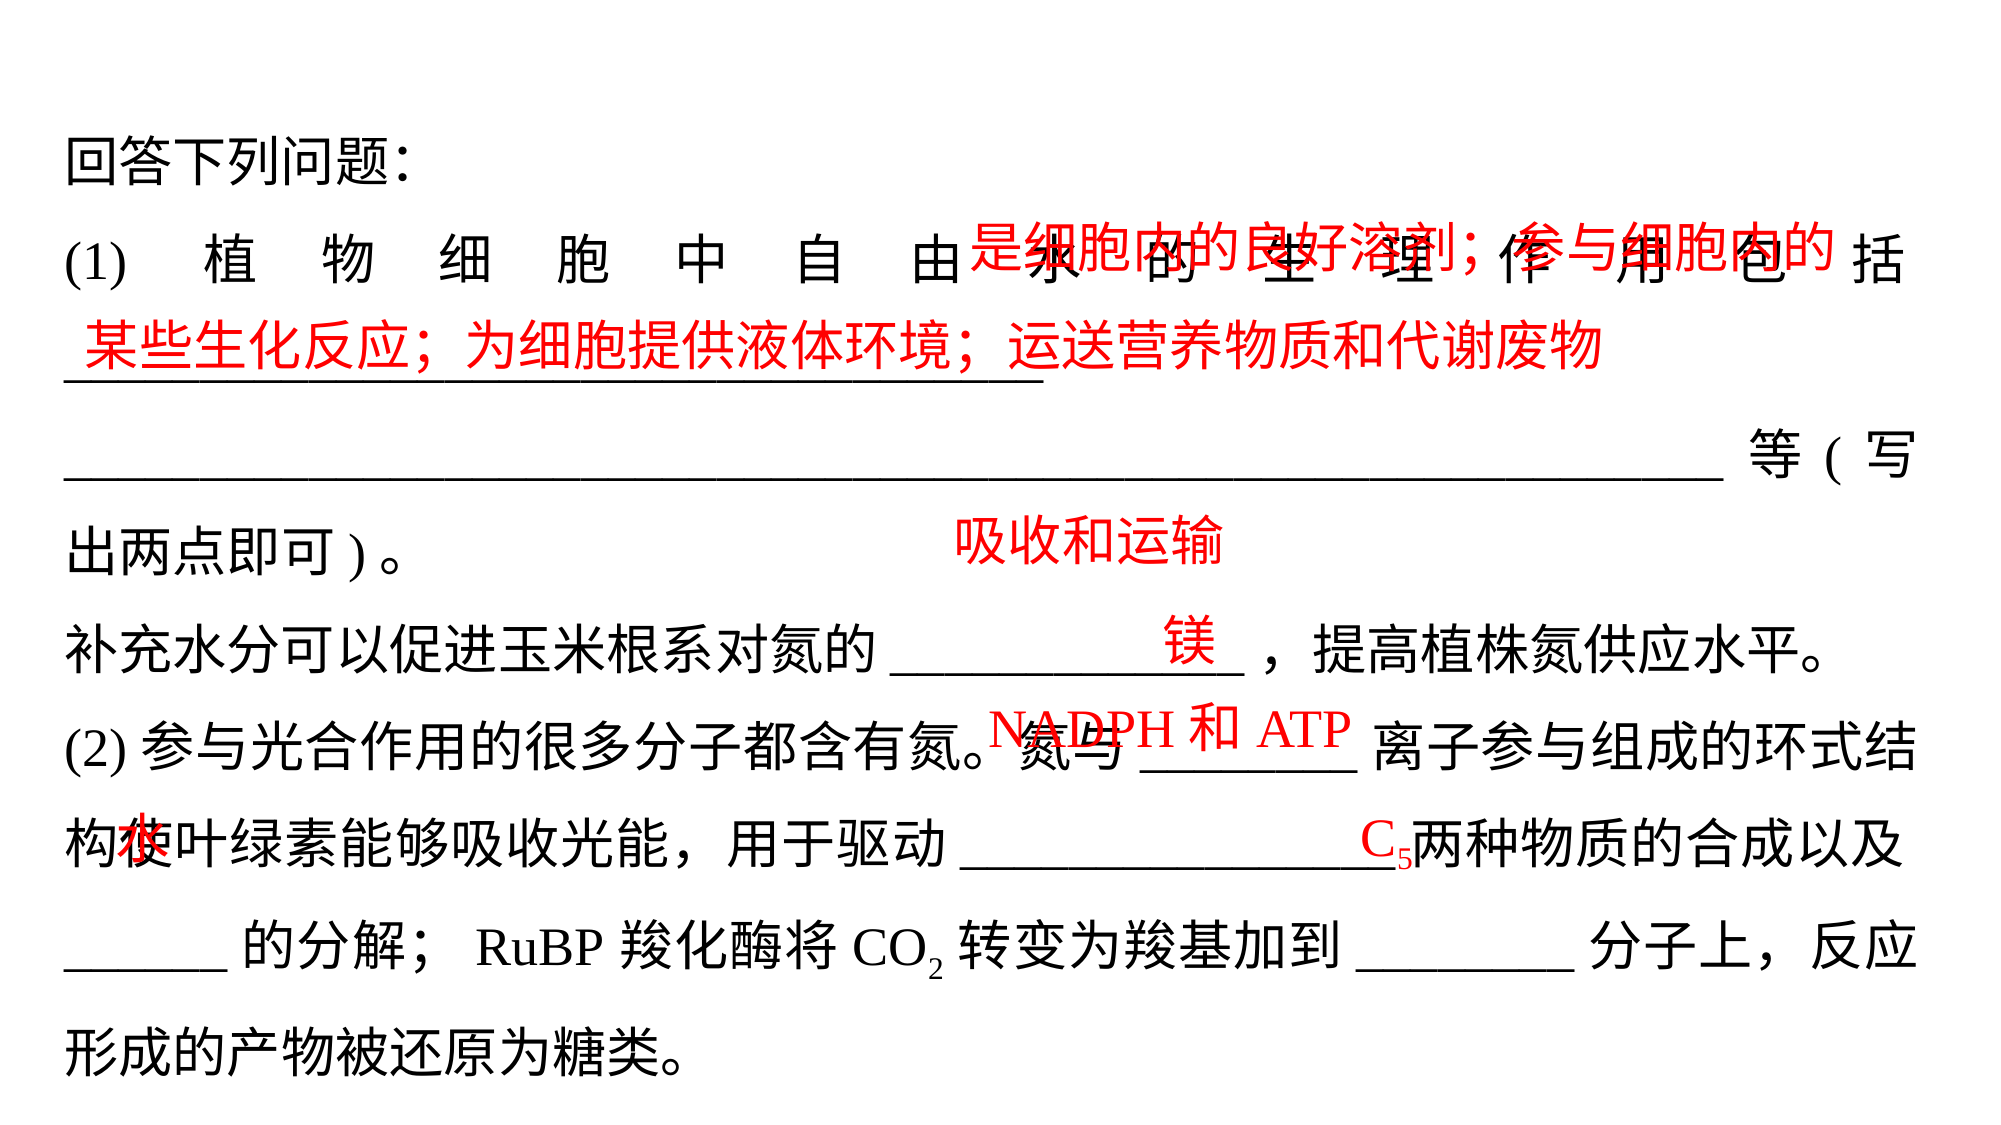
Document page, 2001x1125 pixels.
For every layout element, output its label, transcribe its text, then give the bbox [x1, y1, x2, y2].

text_box 吸收和运输 [938, 498, 1240, 579]
text_box 水 [100, 796, 185, 877]
text_box C5 [1346, 794, 1428, 884]
text_box 回答下列问题： (1)植物细胞中自由水的生理作用包括____________________________________ _____________________________________________________________等(写出两点即可)。 补充水分可以促进玉米根系对氮的_____________，提高植株氮供应水平。 (2)参与光合作用的很多分子都含有氮。氮与________离子参与组成的环式结构使叶绿素能够吸收光能，用于驱动________________两种物质的合成以及______的分解；RuBP羧化酶将CO2转变为羧基加到________分子上，反应形成的产物被还原为糖类。 [49, 87, 1934, 1091]
text_box 镁 [1147, 599, 1232, 679]
text_box 是细胞内的良好溶剂；参与细胞内的 某些生化反应；为细胞提供液体环境；运送营养物质和代谢废物 [70, 173, 1853, 384]
text_box NADPH和ATP [973, 685, 1368, 766]
